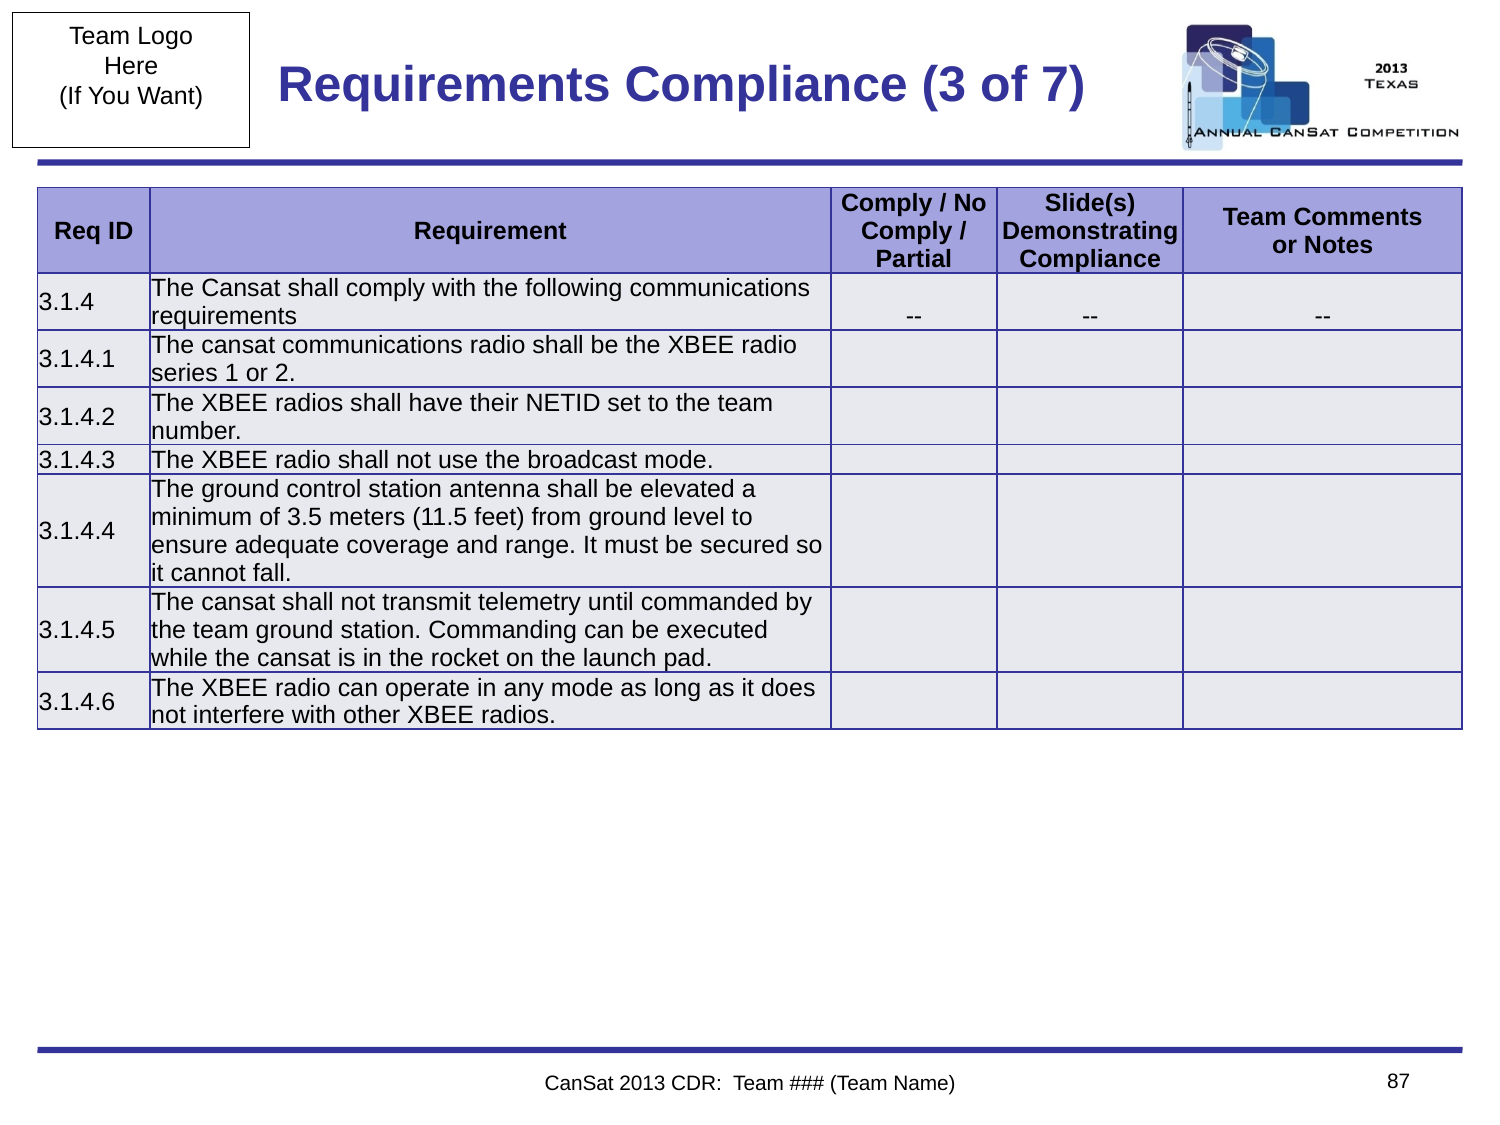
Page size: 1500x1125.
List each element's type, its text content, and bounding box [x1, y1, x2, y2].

table_cell 3.1.4.4 [38, 475, 149, 586]
table_cell [1184, 388, 1461, 444]
table_cell -- [832, 274, 996, 329]
table_header Comply / No Comply / Partial [832, 188, 996, 272]
table_cell 3.1.4.1 [38, 331, 149, 386]
table_cell 3.1.4.3 [38, 445, 149, 473]
table_cell 3.1.4.5 [38, 588, 149, 671]
table_cell [998, 588, 1182, 671]
table_cell [1184, 588, 1461, 671]
table_cell [832, 445, 996, 473]
table_cell The XBEE radio can operate in any mode as long as it does not interfere with other XBEE radios. [151, 673, 830, 728]
table_cell The ground control station antenna shall be elevated a minimum of 3.5 meters (11.5 feet) from ground level to ensure adequate coverage and range. It must be secured so it cannot fall. [151, 475, 830, 586]
table_cell [998, 673, 1182, 728]
table_cell [832, 331, 996, 386]
table_cell [832, 588, 996, 671]
table_cell [1184, 475, 1461, 586]
table_cell The XBEE radio shall not use the broadcast mode. [151, 445, 830, 473]
footer CanSat 2013 CDR: Team ### (Team Name) [450, 1062, 1050, 1103]
picture [1175, 15, 1465, 157]
table_cell -- [1184, 274, 1461, 329]
table_cell [832, 388, 996, 444]
table_cell [1184, 673, 1461, 728]
table_cell [1184, 331, 1461, 386]
table_cell The Cansat shall comply with the following communications requirements [151, 274, 830, 329]
table_header Team Comments or Notes [1184, 188, 1461, 272]
title Requirements Compliance (3 of 7) [262, 12, 1150, 150]
table_cell -- [998, 274, 1182, 329]
table_header Slide(s) Demonstrating Compliance [998, 188, 1182, 272]
table_header Req ID [38, 188, 149, 272]
table_cell 3.1.4.6 [38, 673, 149, 728]
slide_number 87 [1312, 1059, 1425, 1100]
table_header Requirement [151, 188, 830, 272]
table_cell The cansat communications radio shall be the XBEE radio series 1 or 2. [151, 331, 830, 386]
table_cell 3.1.4 [38, 274, 149, 329]
table_cell [998, 475, 1182, 586]
table_cell [832, 673, 996, 728]
table_cell 3.1.4.2 [38, 388, 149, 444]
table_cell [1184, 445, 1461, 473]
table_cell [998, 388, 1182, 444]
table_cell The XBEE radios shall have their NETID set to the team number. [151, 388, 830, 444]
table_cell [998, 331, 1182, 386]
table_cell [998, 445, 1182, 473]
table_cell [832, 475, 996, 586]
table_cell The cansat shall not transmit telemetry until commanded by the team ground station. Commanding can be executed while the cansat is in the rocket on the launch pad. [151, 588, 830, 671]
